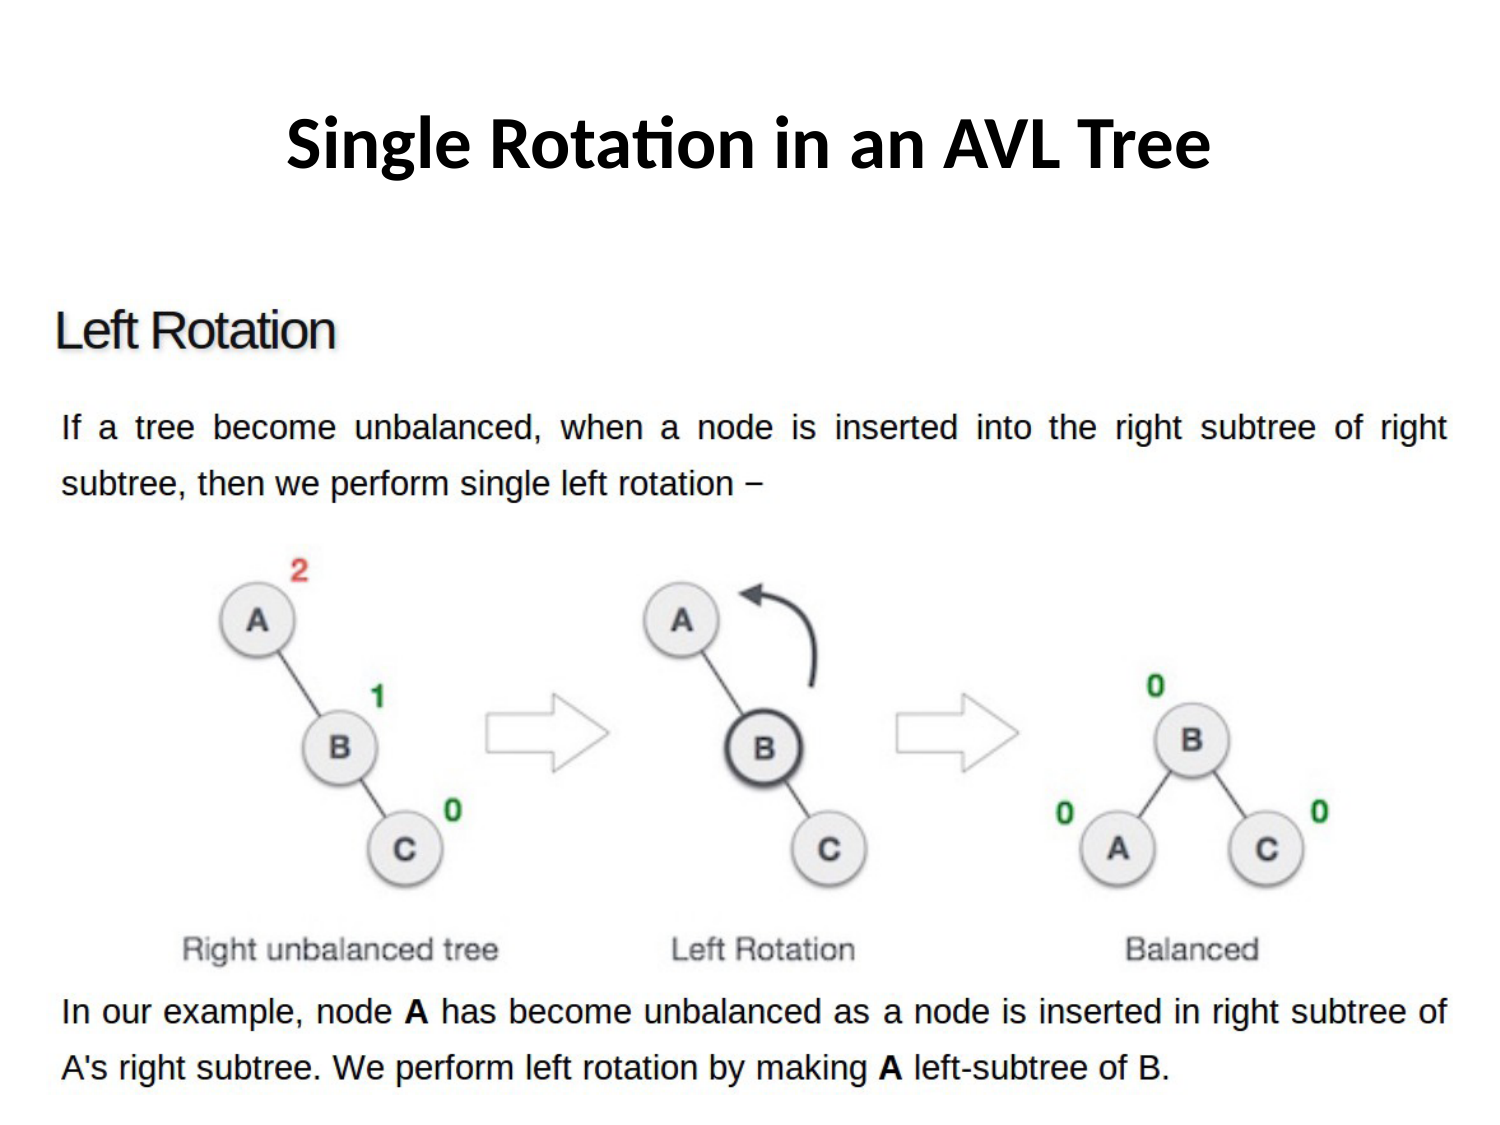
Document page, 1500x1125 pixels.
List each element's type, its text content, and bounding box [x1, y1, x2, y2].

title Single Rotation in an AVL Tree [75, 45, 1425, 233]
picture [46, 299, 1463, 1109]
